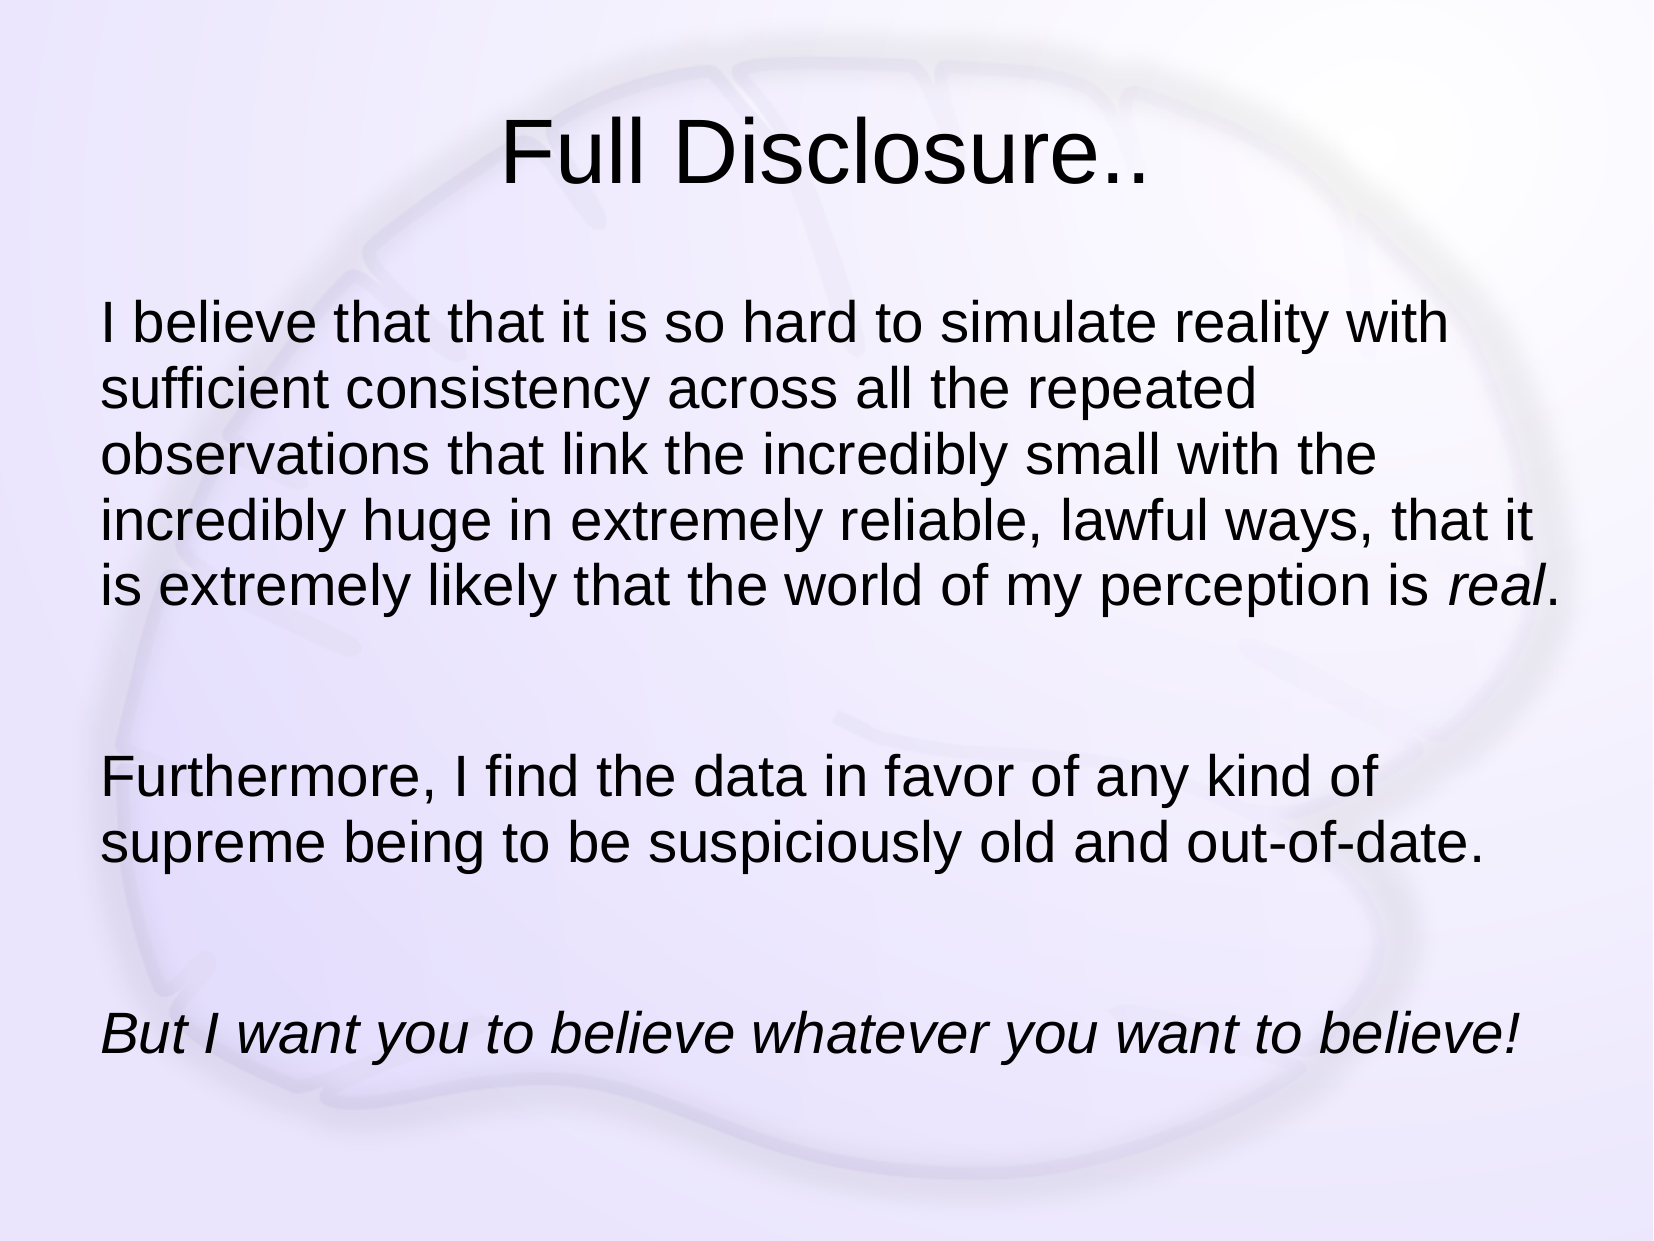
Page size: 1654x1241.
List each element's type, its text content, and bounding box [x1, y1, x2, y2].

picture [0, 0, 1654, 1241]
title Full Disclosure.. [82, 49, 1571, 257]
list I believe that that it is so hard to simulate reality with sufficient consistency across all the repeated observations that link the incredibly small with the incredibly huge in extremely reliable, lawful ways, that it is extremely likely that the world of my perception is real. Furthermore, I find the data in favor of any kind of supreme being to be suspiciously old and out-of-date. But I want you to believe whatever you want to believe! [82, 290, 1571, 1110]
